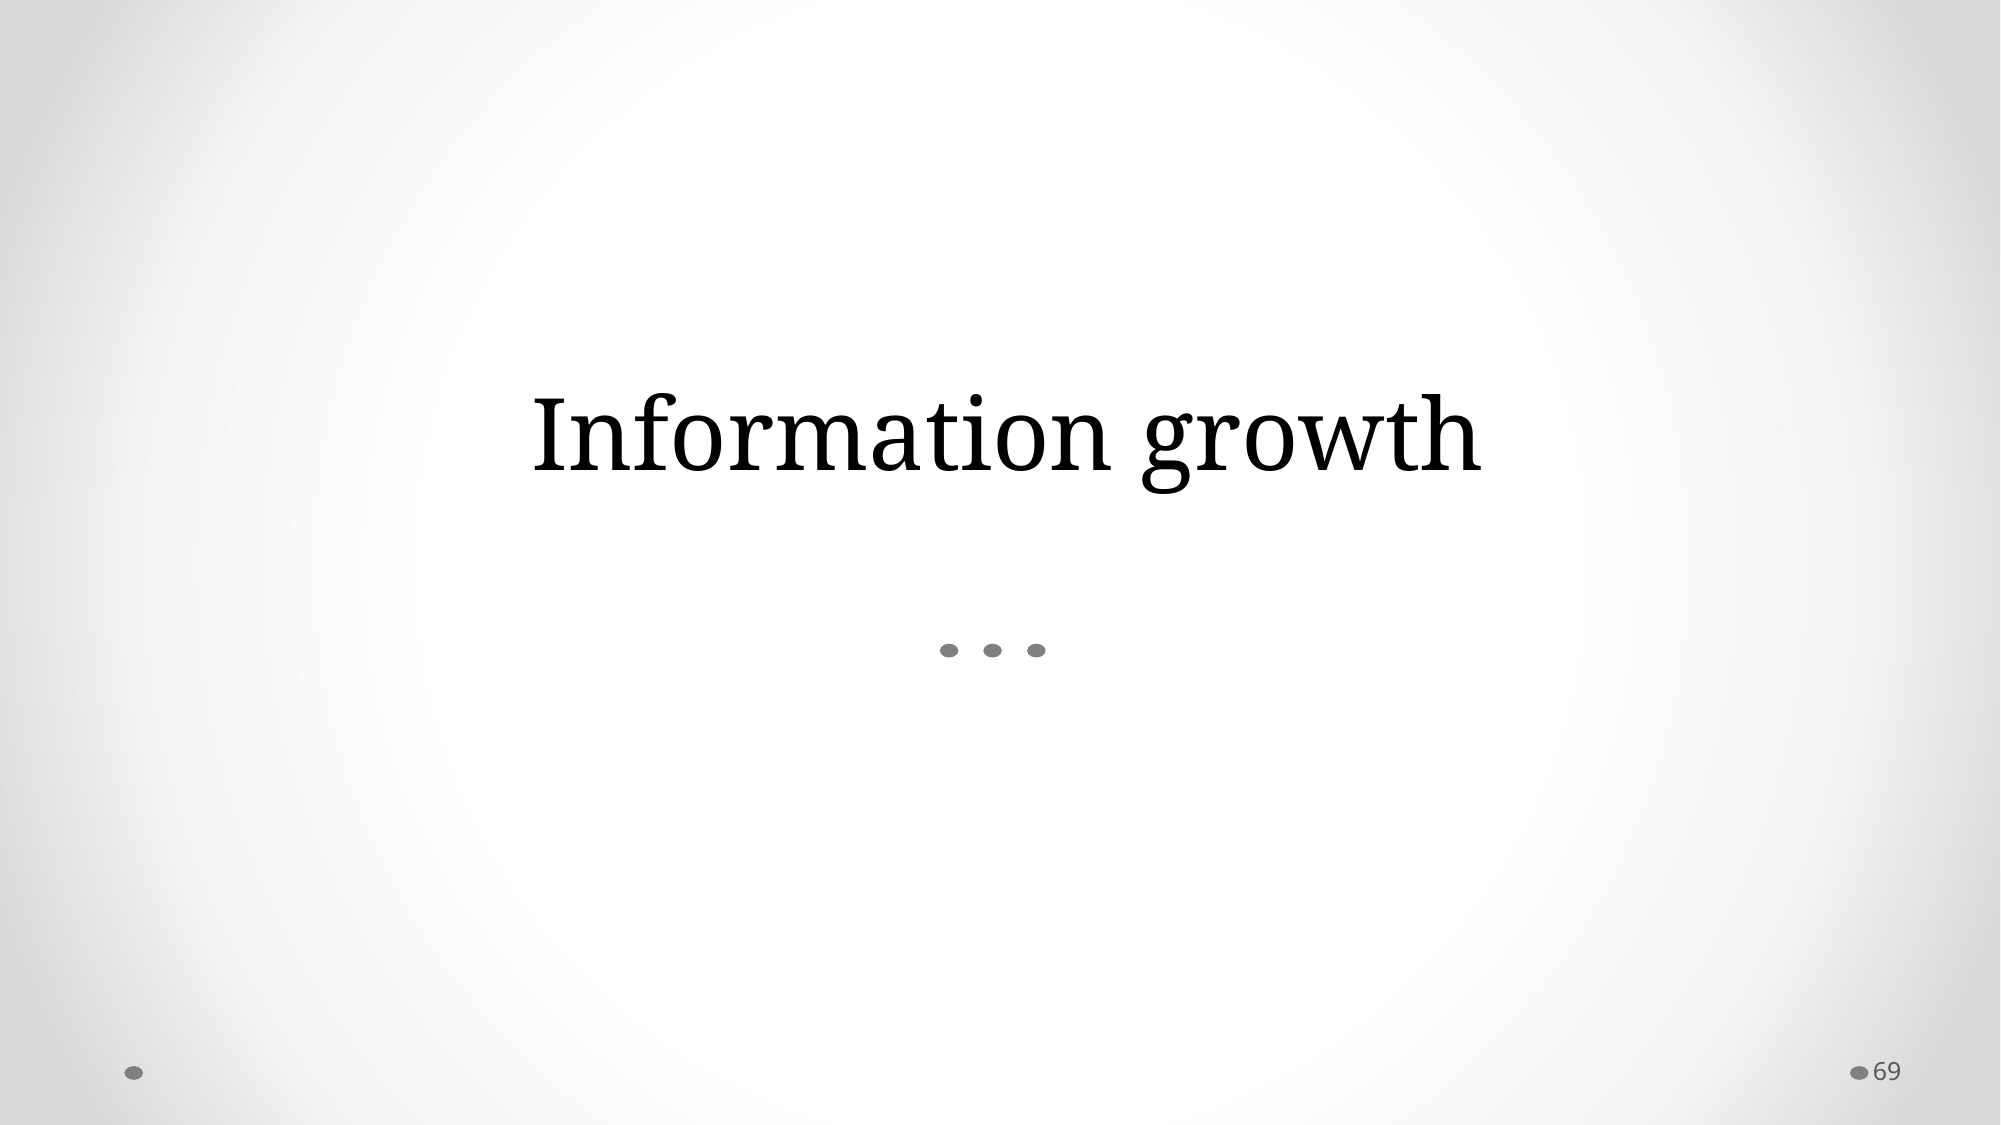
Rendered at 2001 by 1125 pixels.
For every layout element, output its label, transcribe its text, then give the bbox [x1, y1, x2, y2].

slide_number 69 [1868, 1042, 1992, 1103]
title Information growth [157, 224, 1858, 636]
picture [0, 0, 2001, 1125]
